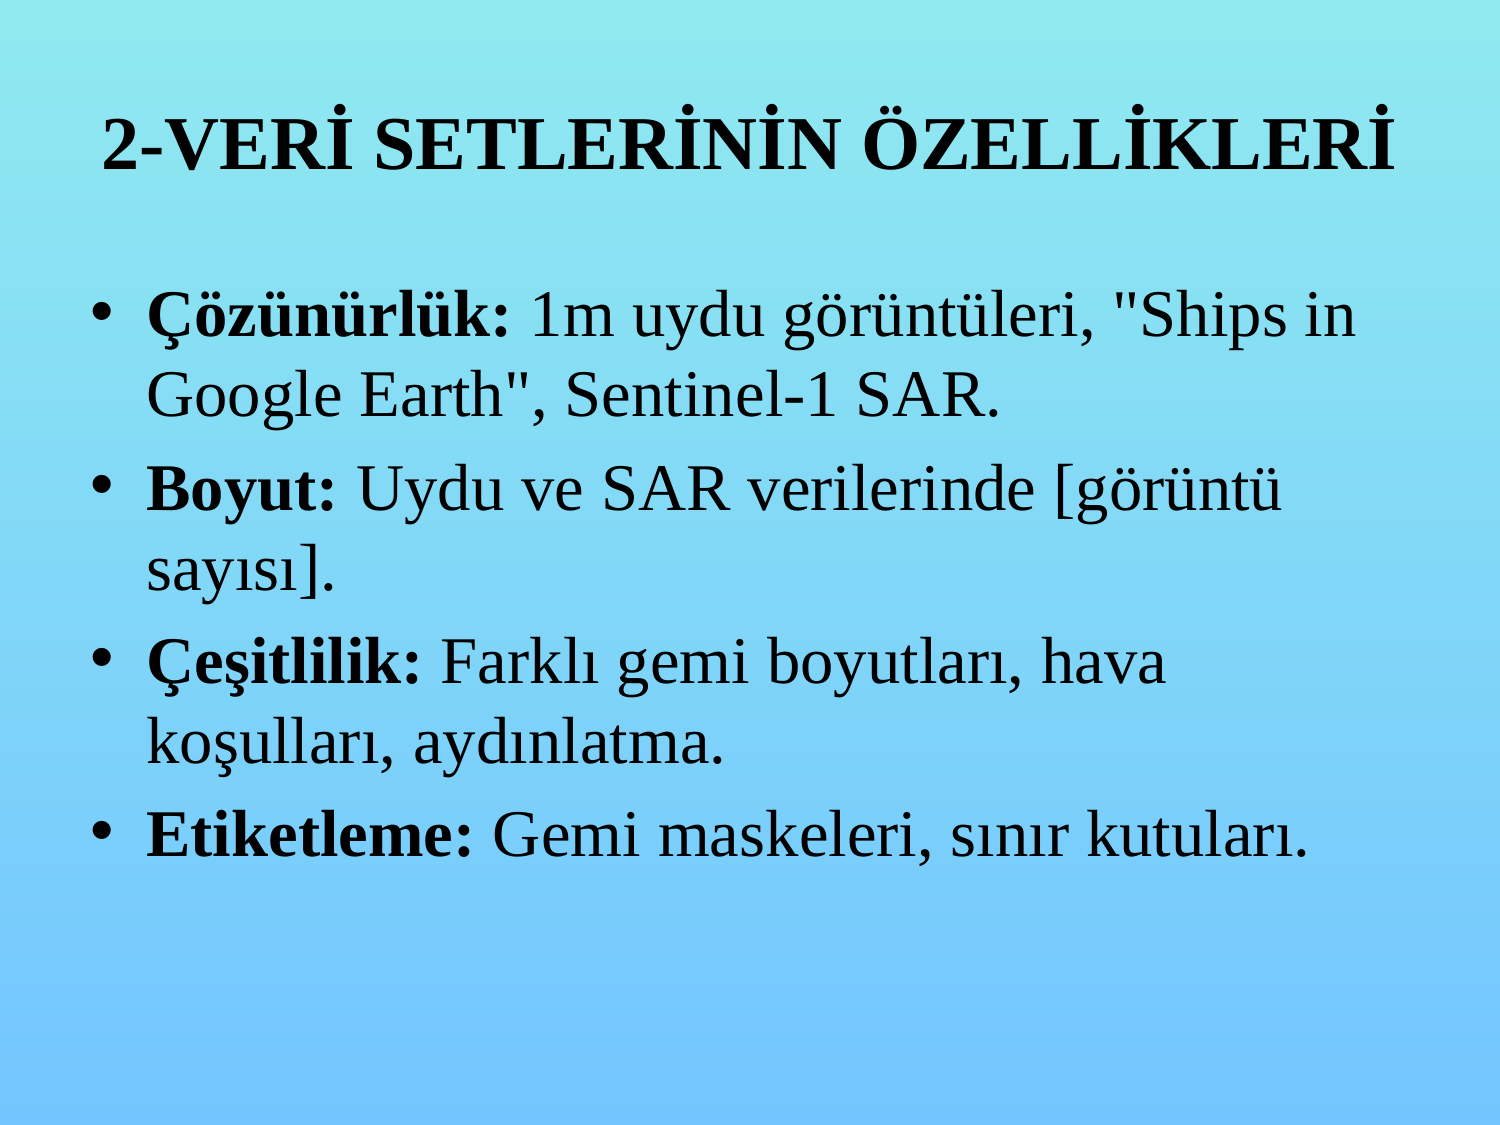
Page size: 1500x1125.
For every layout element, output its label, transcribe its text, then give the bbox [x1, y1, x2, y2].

title 2-VERİ SETLERİNİN ÖZELLİKLERİ [75, 45, 1425, 233]
list Çözünürlük: 1m uydu görüntüleri, "Ships in Google Earth", Sentinel-1 SAR. Boyut: Uydu ve SAR verilerinde [görüntü sayısı]. Çeşitlilik: Farklı gemi boyutları, hava koşulları, aydınlatma. Etiketleme: Gemi maskeleri, sınır kutuları. [75, 262, 1425, 1005]
